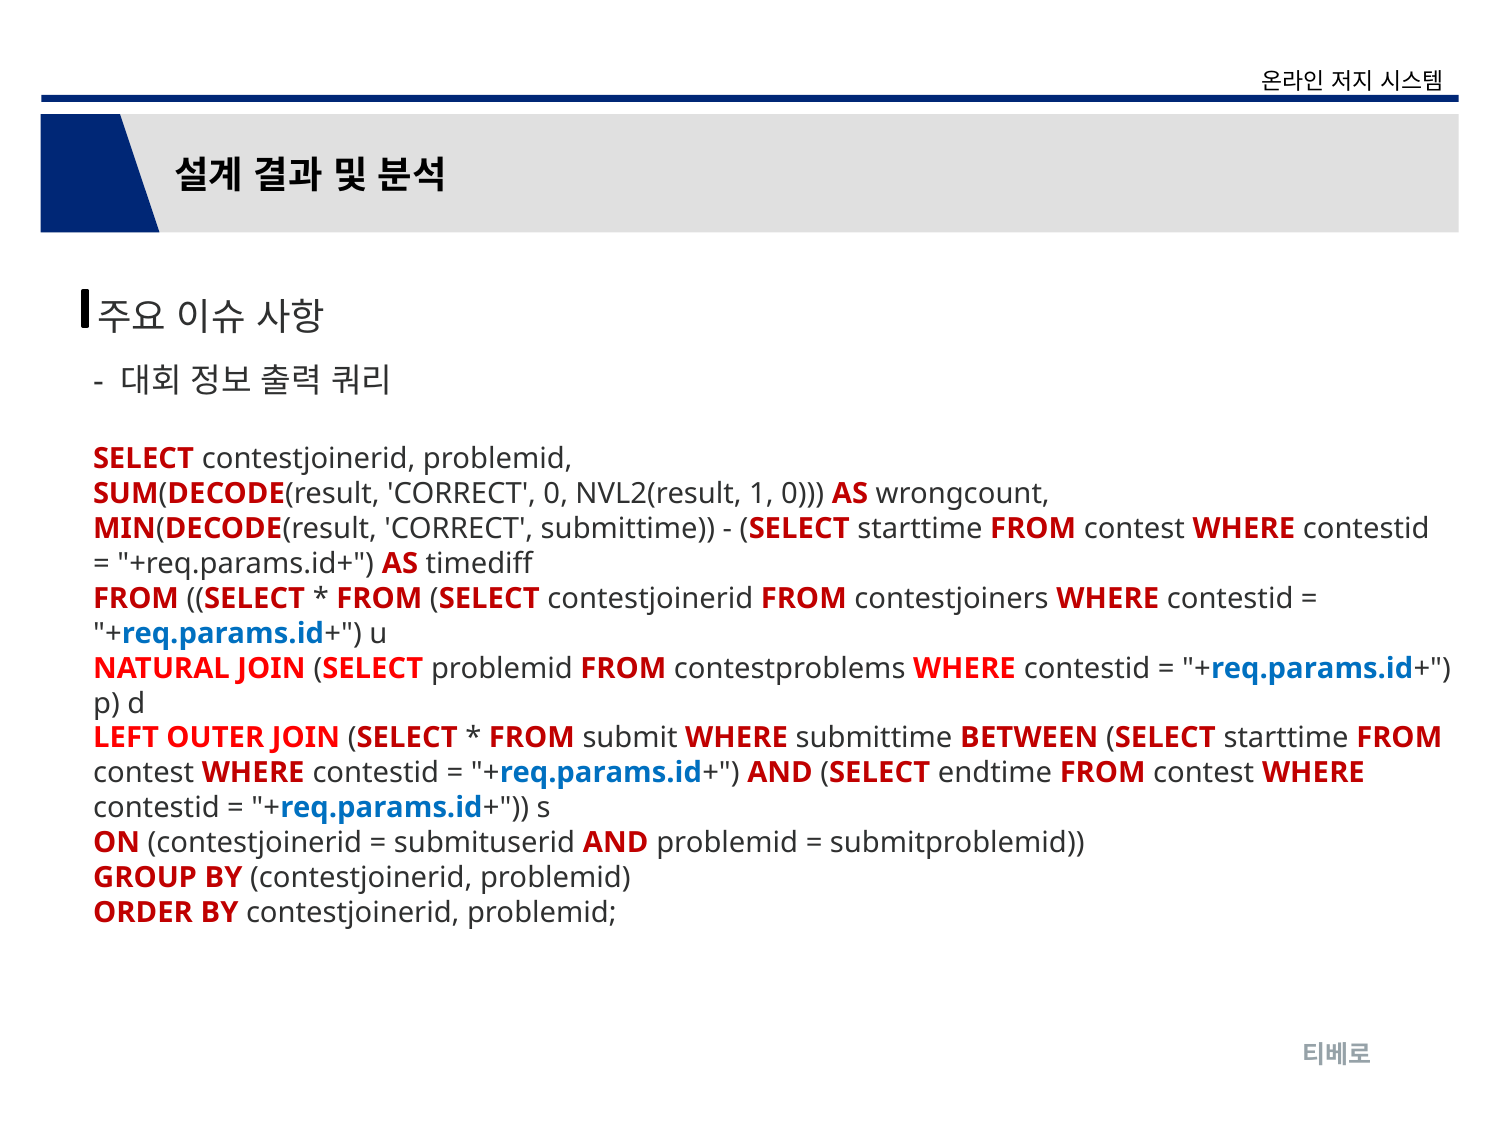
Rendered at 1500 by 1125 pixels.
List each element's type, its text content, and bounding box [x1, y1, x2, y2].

text_box [81, 289, 89, 328]
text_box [40, 113, 160, 233]
text_box 티베로 [1079, 1021, 1500, 1080]
text_box 주요 이슈 사항 [81, 289, 457, 334]
text_box 설계 결과 및 분석 [157, 108, 563, 231]
text_box [39, 93, 1079, 104]
text_box - 대회 정보 출력 쿼리 SELECT contestjoinerid, problemid, SUM(DECODE(result, 'CORRECT', 0, NVL2(result, 1, 0))) AS wrongcount, MIN(DECODE(result, 'CORRECT', submittime)) - (SELECT starttime FROM contest WHERE contestid = "+req.params.id+") AS timediff FROM ((SELECT * FROM (SELECT contestjoinerid FROM contestjoiners WHERE contestid = "+req.params.id+") u NATURAL JOIN (SELECT problemid FROM contestproblems WHERE contestid = "+req.params.id+") p) d LEFT OUTER JOIN (SELECT * FROM submit WHERE submittime BETWEEN (SELECT starttime FROM contest WHERE contestid = "+req.params.id+") AND (SELECT endtime FROM contest WHERE contestid = "+req.params.id+")) s ON (contestjoinerid = submituserid AND problemid = submitproblemid)) GROUP BY (contestjoinerid, problemid) ORDER BY contestjoinerid, problemid; [78, 351, 1469, 936]
text_box [163, 112, 1461, 234]
text_box 온라인 저지 시스템 [1079, 39, 1461, 115]
